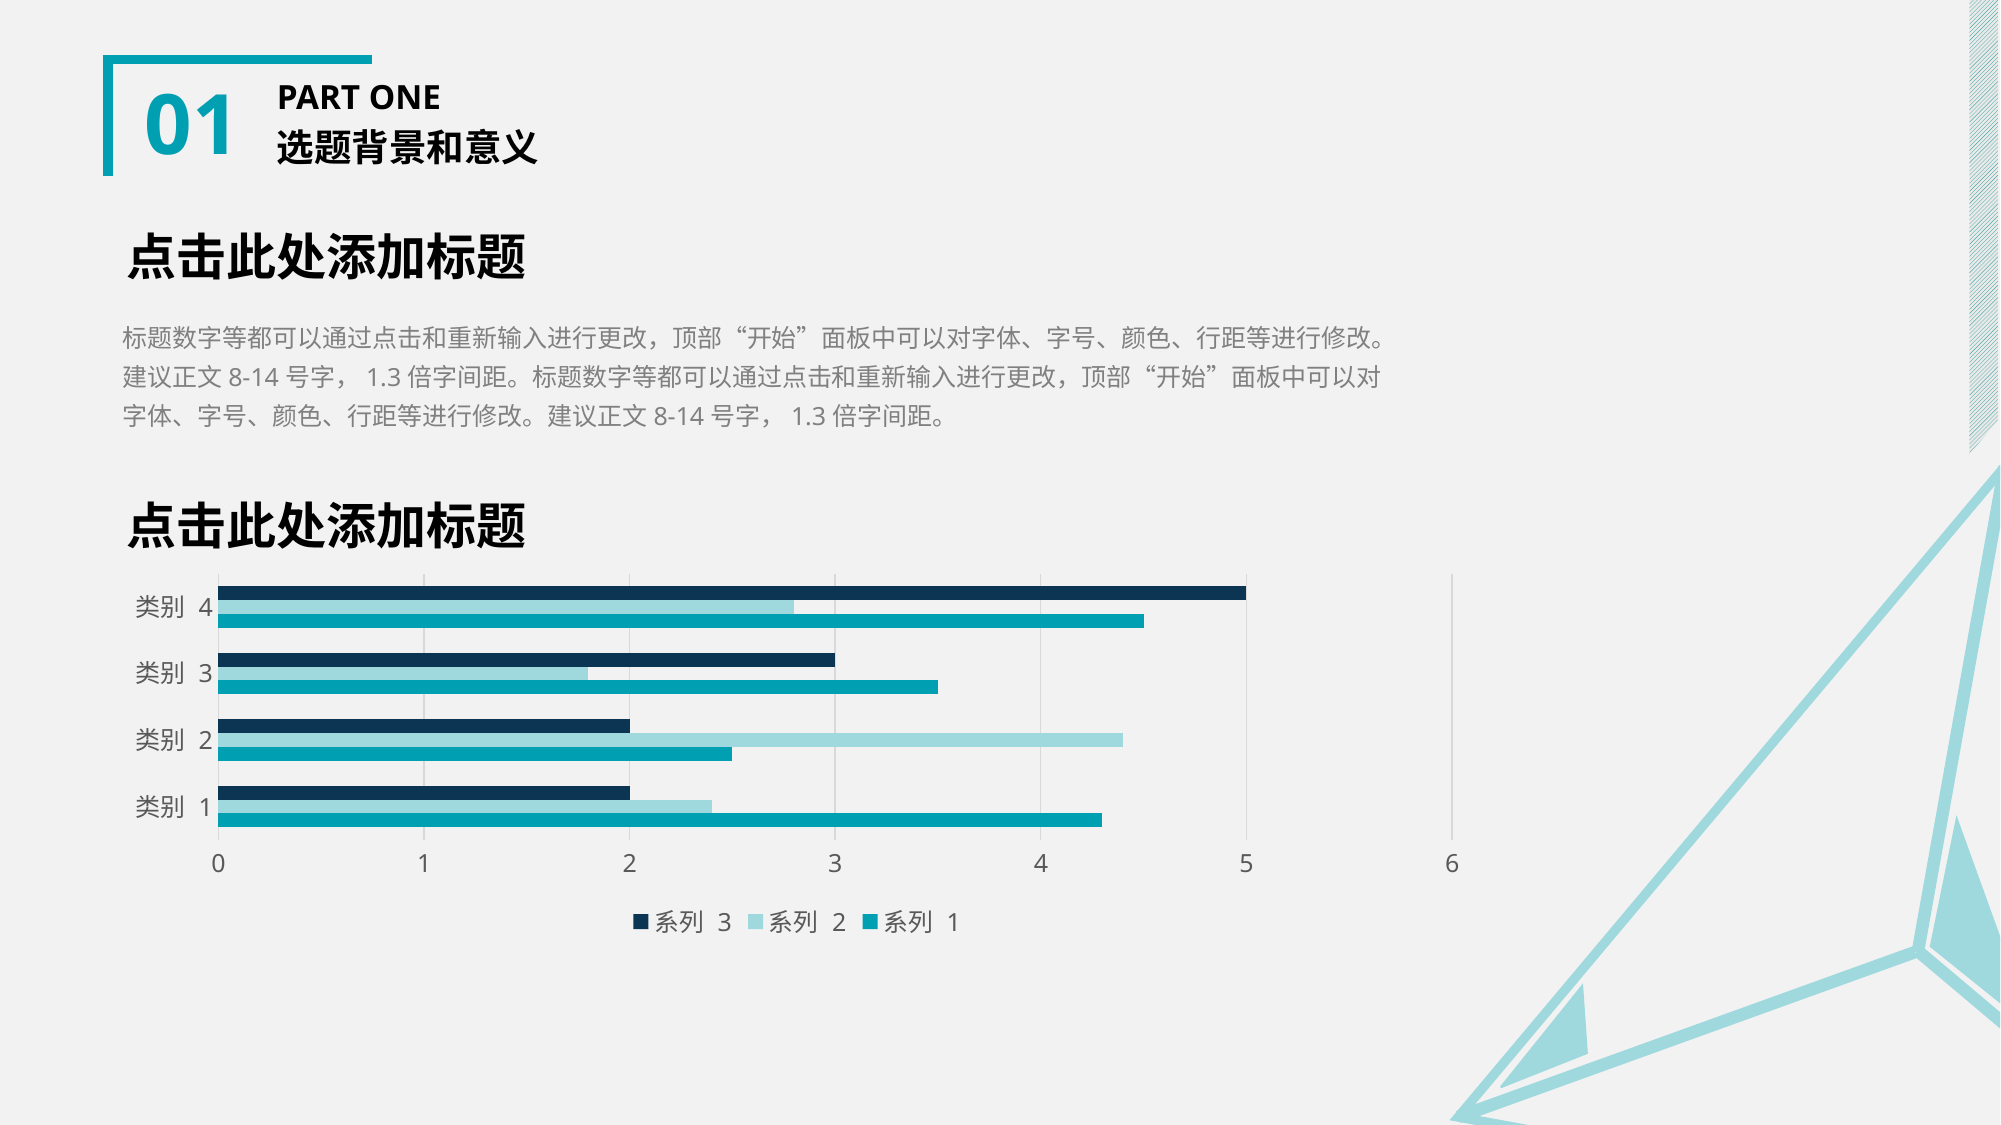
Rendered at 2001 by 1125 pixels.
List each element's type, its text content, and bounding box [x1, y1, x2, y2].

list 01 [123, 73, 262, 183]
list PART ONE [262, 73, 663, 116]
text_box 点击此处添加标题 [111, 487, 542, 563]
list 选题背景和意义 [262, 116, 663, 183]
text_box 点击此处添加标题 [111, 218, 542, 293]
chart [107, 566, 1487, 945]
text_box 标题数字等都可以通过点击和重新输入进行更改，顶部“开始”面板中可以对字体、字号、颜色、行距等进行修改。建议正文8-14号字，1.3倍字间距。标题数字等都可以通过点击和重新输入进行更改，顶部“开始”面板中可以对字体、字号、颜色、行距等进行修改。建议正文8-14号字，1.3倍字间距。 [107, 306, 1406, 438]
